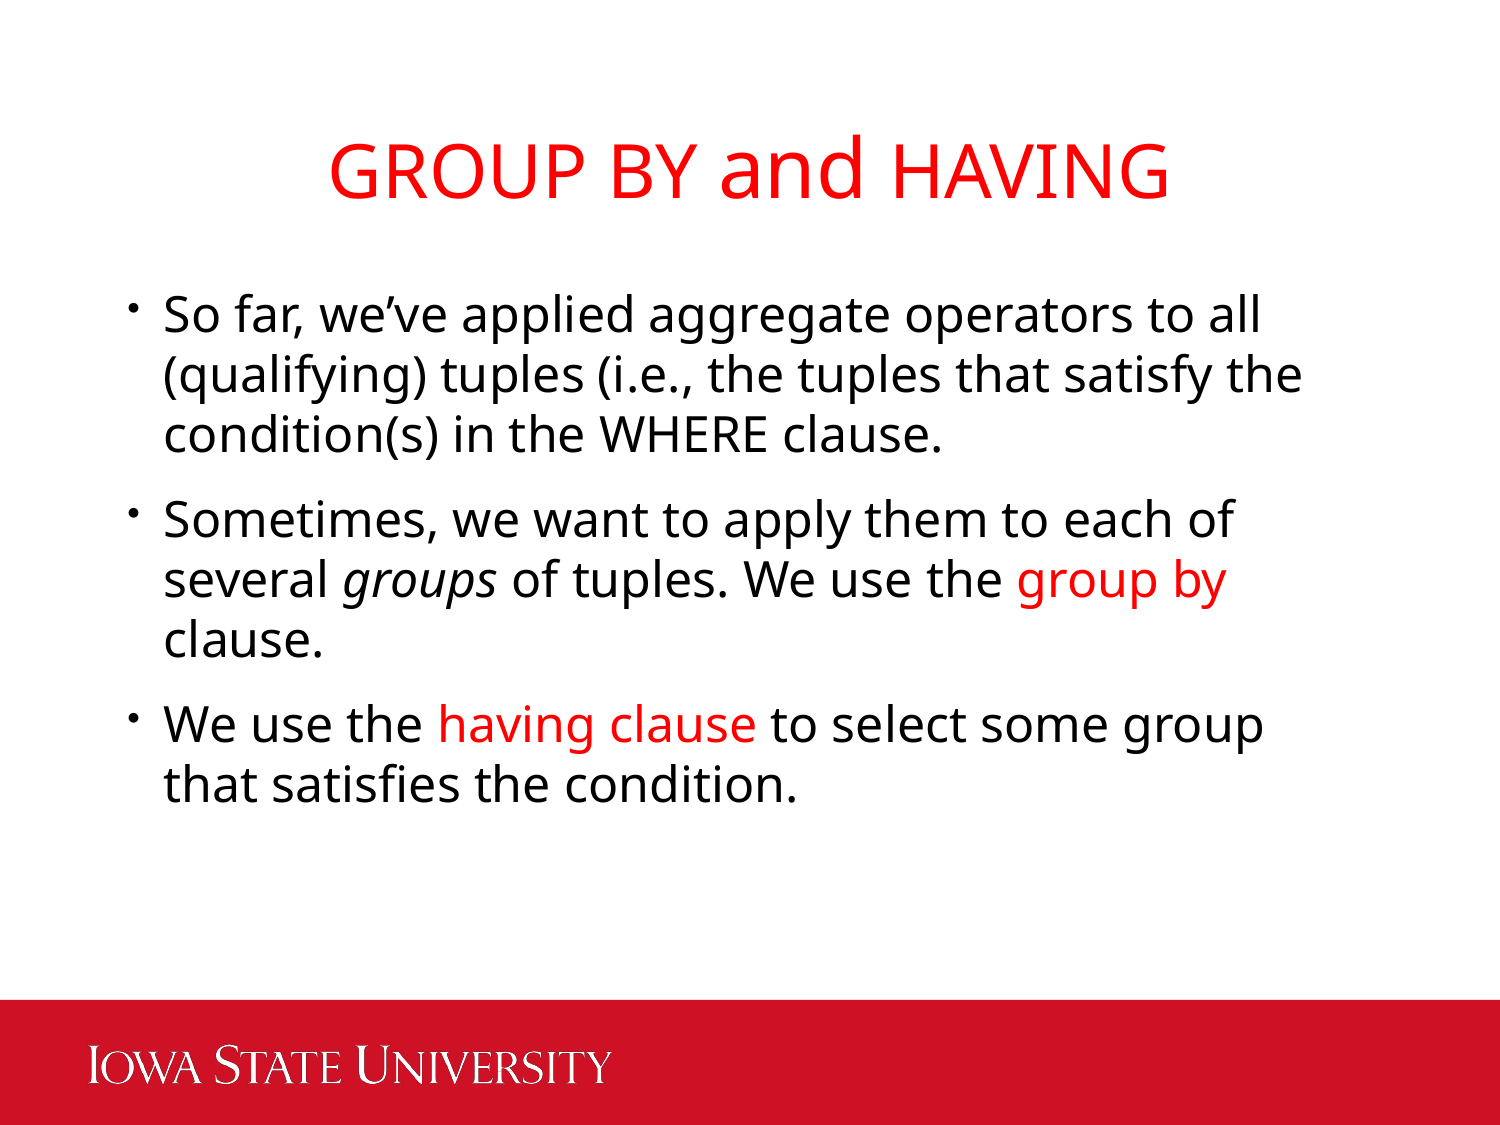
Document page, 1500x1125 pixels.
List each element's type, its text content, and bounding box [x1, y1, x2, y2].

text_box GROUP BY and HAVING [187, 75, 1313, 257]
picture [87, 1044, 613, 1088]
text_box So far, we’ve applied aggregate operators to all (qualifying) tuples (i.e., the tuples that satisfy the condition(s) in the WHERE clause. Sometimes, we want to apply them to each of several groups of tuples. We use the group by clause. We use the having clause to select some group that satisfies the condition. [112, 274, 1363, 820]
